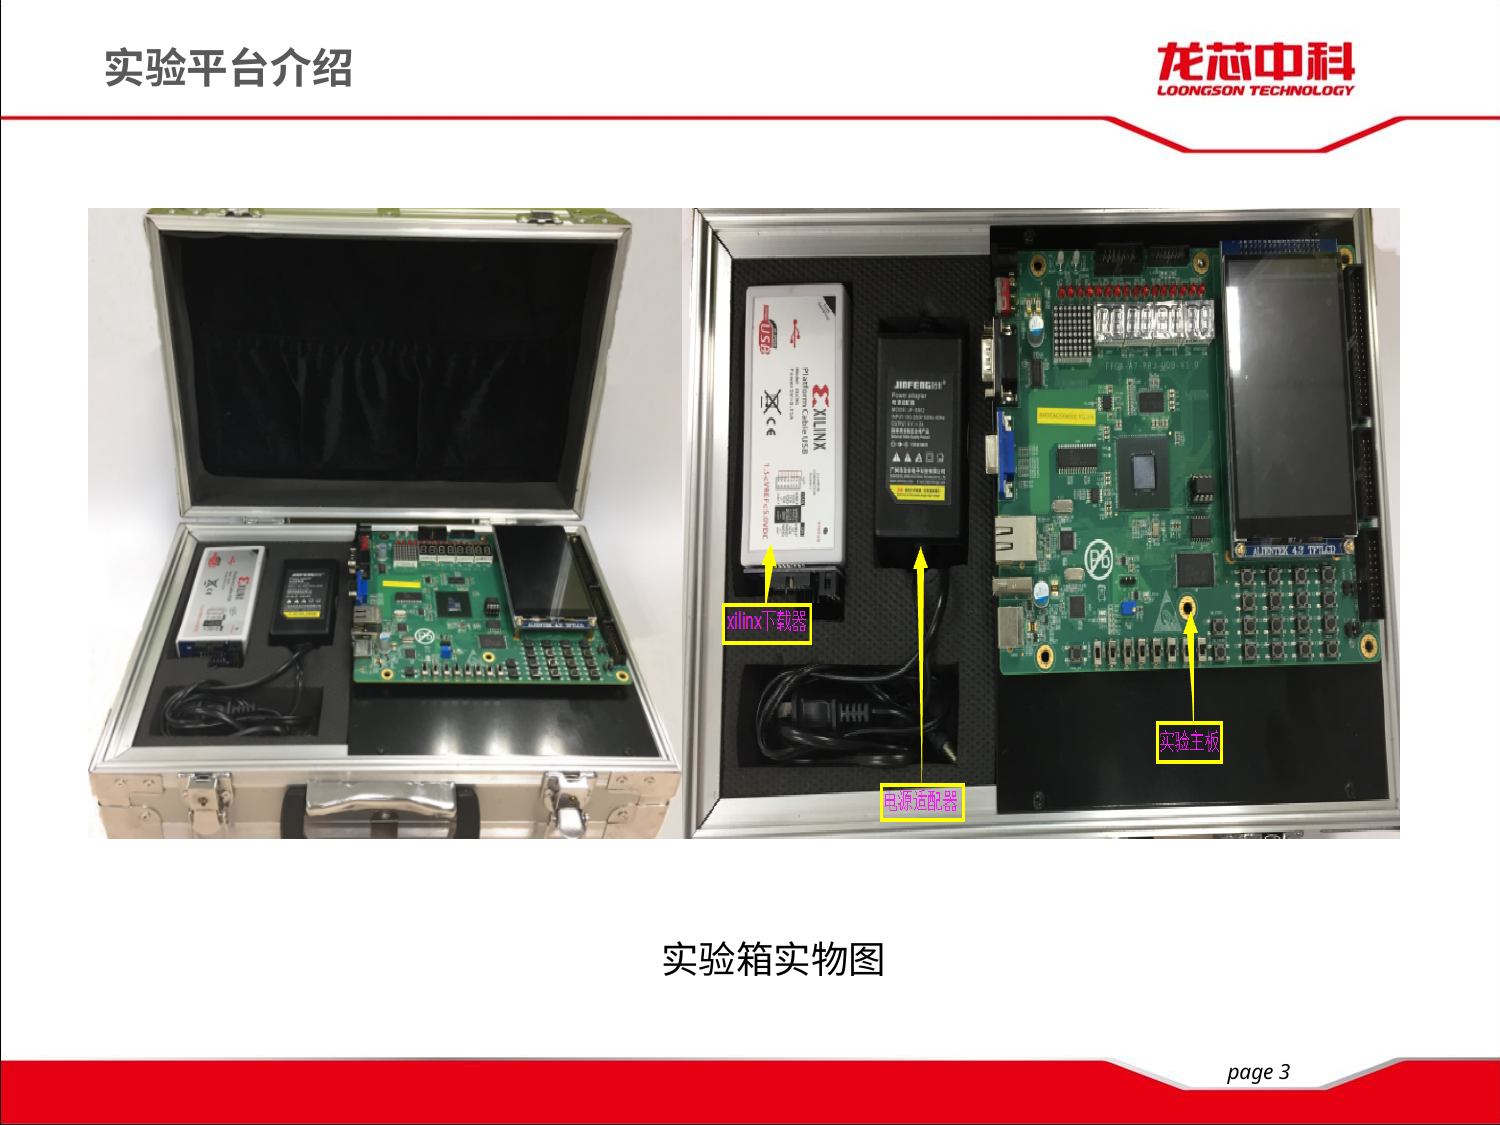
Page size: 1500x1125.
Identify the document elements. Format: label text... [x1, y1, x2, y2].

picture [0, 0, 1500, 1125]
text_box page [955, 1051, 1306, 1125]
text_box 实验箱实物图 [340, 928, 1206, 989]
title 实验平台介绍 [88, 30, 1022, 103]
